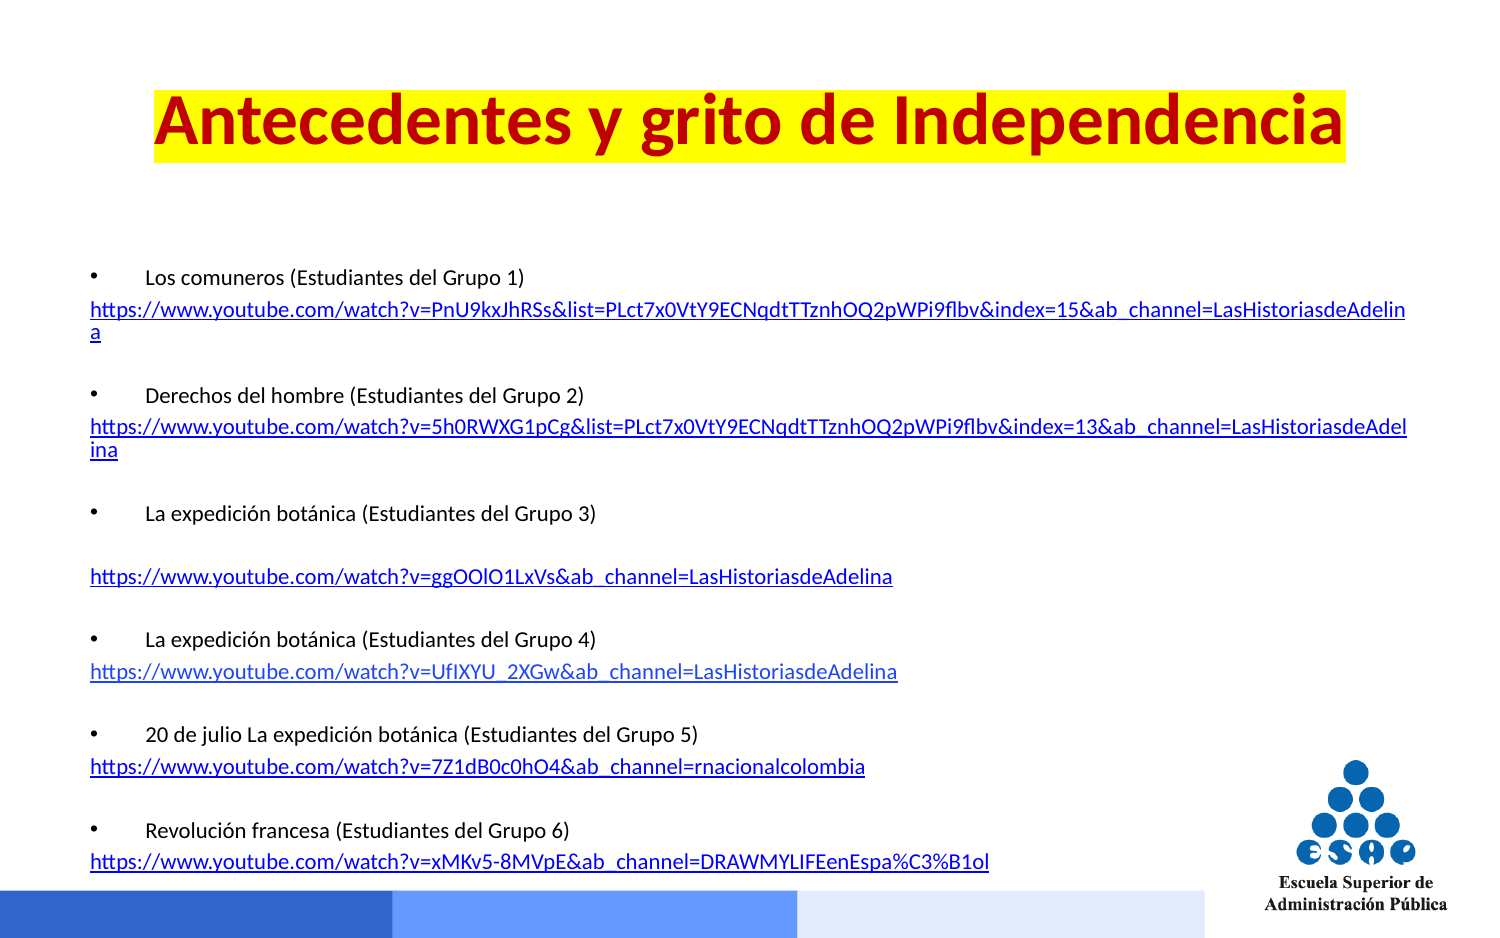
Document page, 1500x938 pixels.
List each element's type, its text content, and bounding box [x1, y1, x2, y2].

title Antecedentes y grito de Independencia [75, 37, 1425, 194]
picture [0, 0, 1500, 938]
list Los comuneros (Estudiantes del Grupo 1) https://www.youtube.com/watch?v=PnU9kxJhRSs&list=PLct7x0VtY9ECNqdtTTznhOQ2pWPi9flbv&index=15&ab_channel=LasHistoriasdeAdelina Derechos del hombre (Estudiantes del Grupo 2) https://www.youtube.com/watch?v=5h0RWXG1pCg&list=PLct7x0VtY9ECNqdtTTznhOQ2pWPi9flbv&index=13&ab_channel=LasHistoriasdeAdelina La expedición botánica (Estudiantes del Grupo 3) https://www.youtube.com/watch?v=ggOOlO1LxVs&ab_channel=LasHistoriasdeAdelina La expedición botánica (Estudiantes del Grupo 4) https://www.youtube.com/watch?v=UfIXYU_2XGw&ab_channel=LasHistoriasdeAdelina 20 de julio La expedición botánica (Estudiantes del Grupo 5) https://www.youtube.com/watch?v=7Z1dB0c0hO4&ab_channel=rnacionalcolombia Revolución francesa (Estudiantes del Grupo 6) https://www.youtube.com/watch?v=xMKv5-8MVpE&ab_channel=DRAWMYLIFEenEspa%C3%B1ol [75, 218, 1425, 838]
